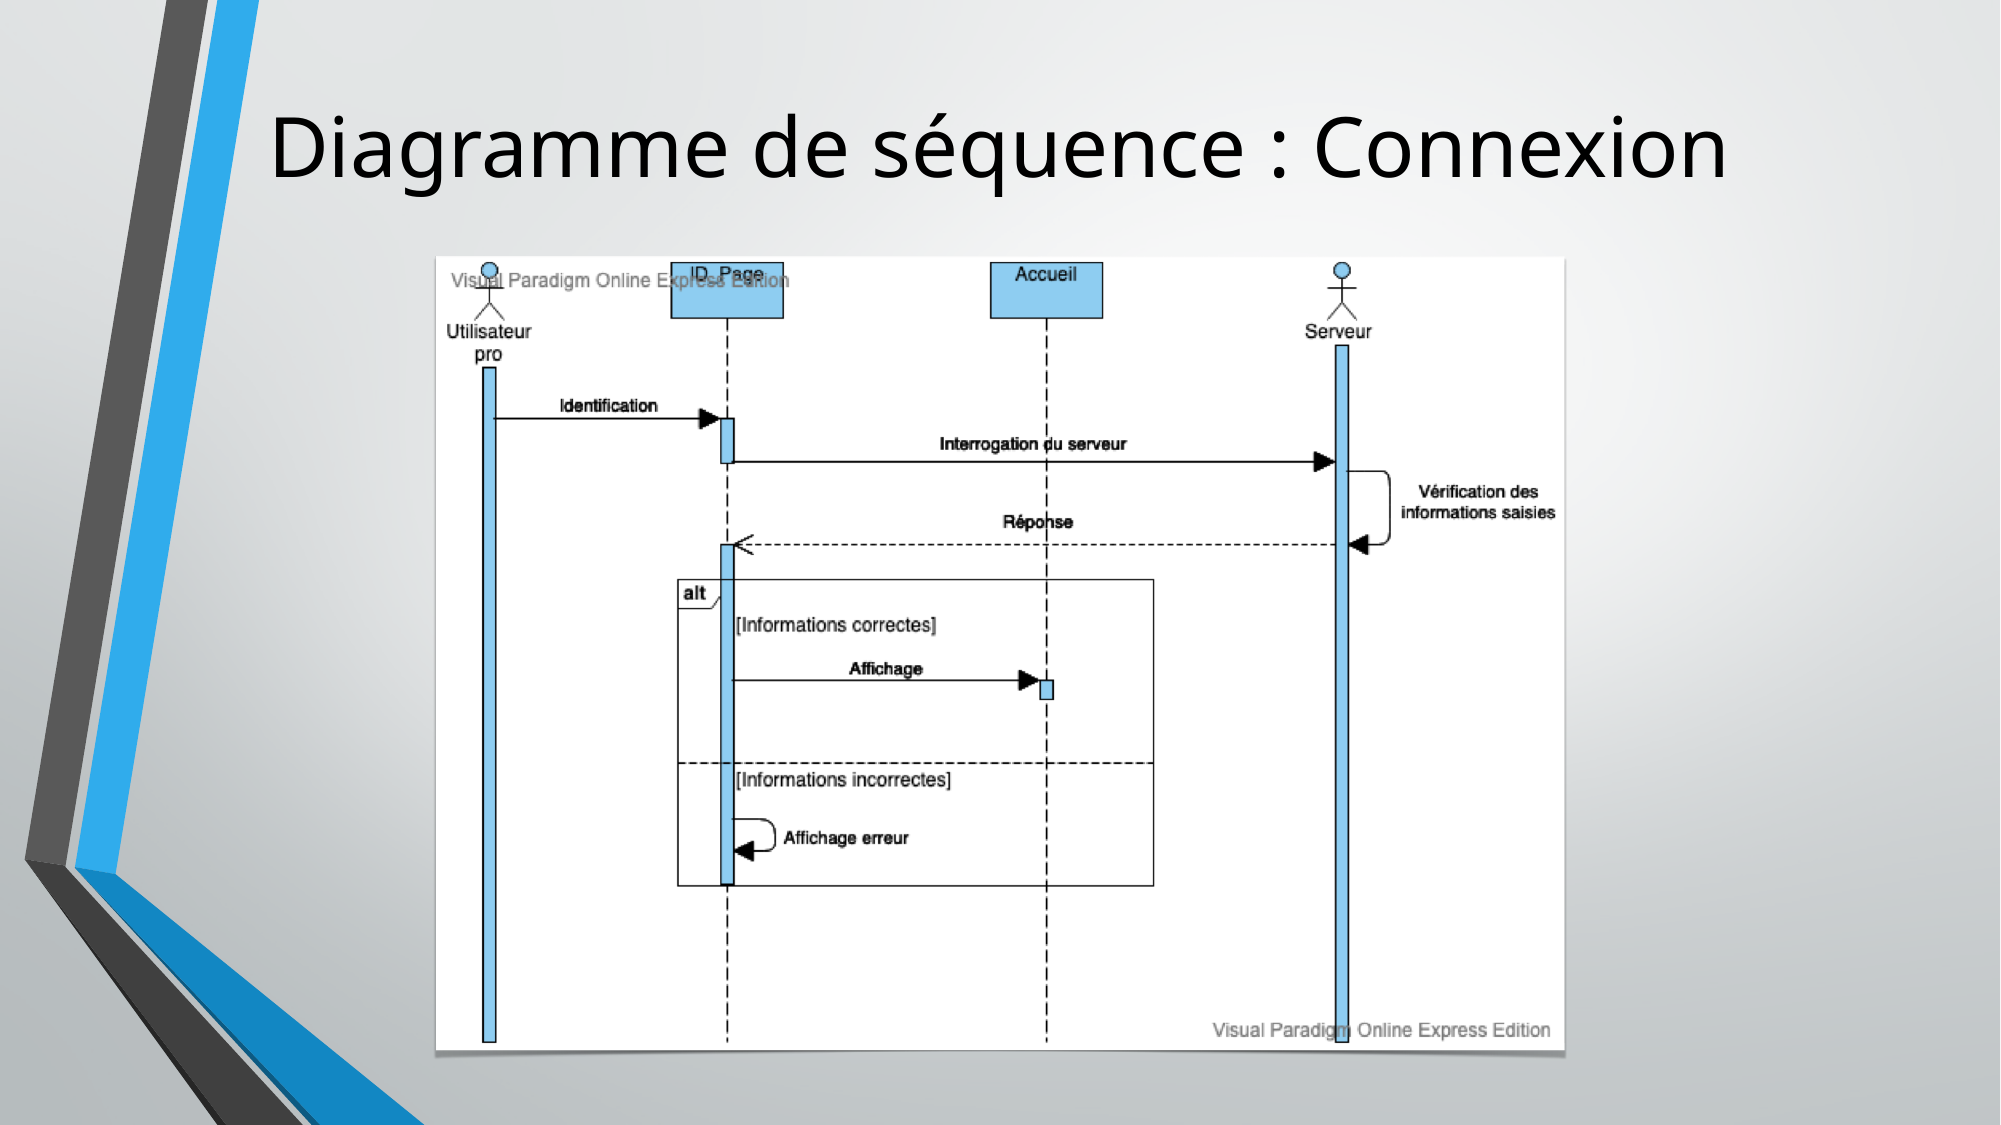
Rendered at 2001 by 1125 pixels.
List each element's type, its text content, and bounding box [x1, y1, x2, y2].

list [433, 255, 1567, 1060]
title Diagramme de séquence : Connexion [178, 0, 1822, 288]
